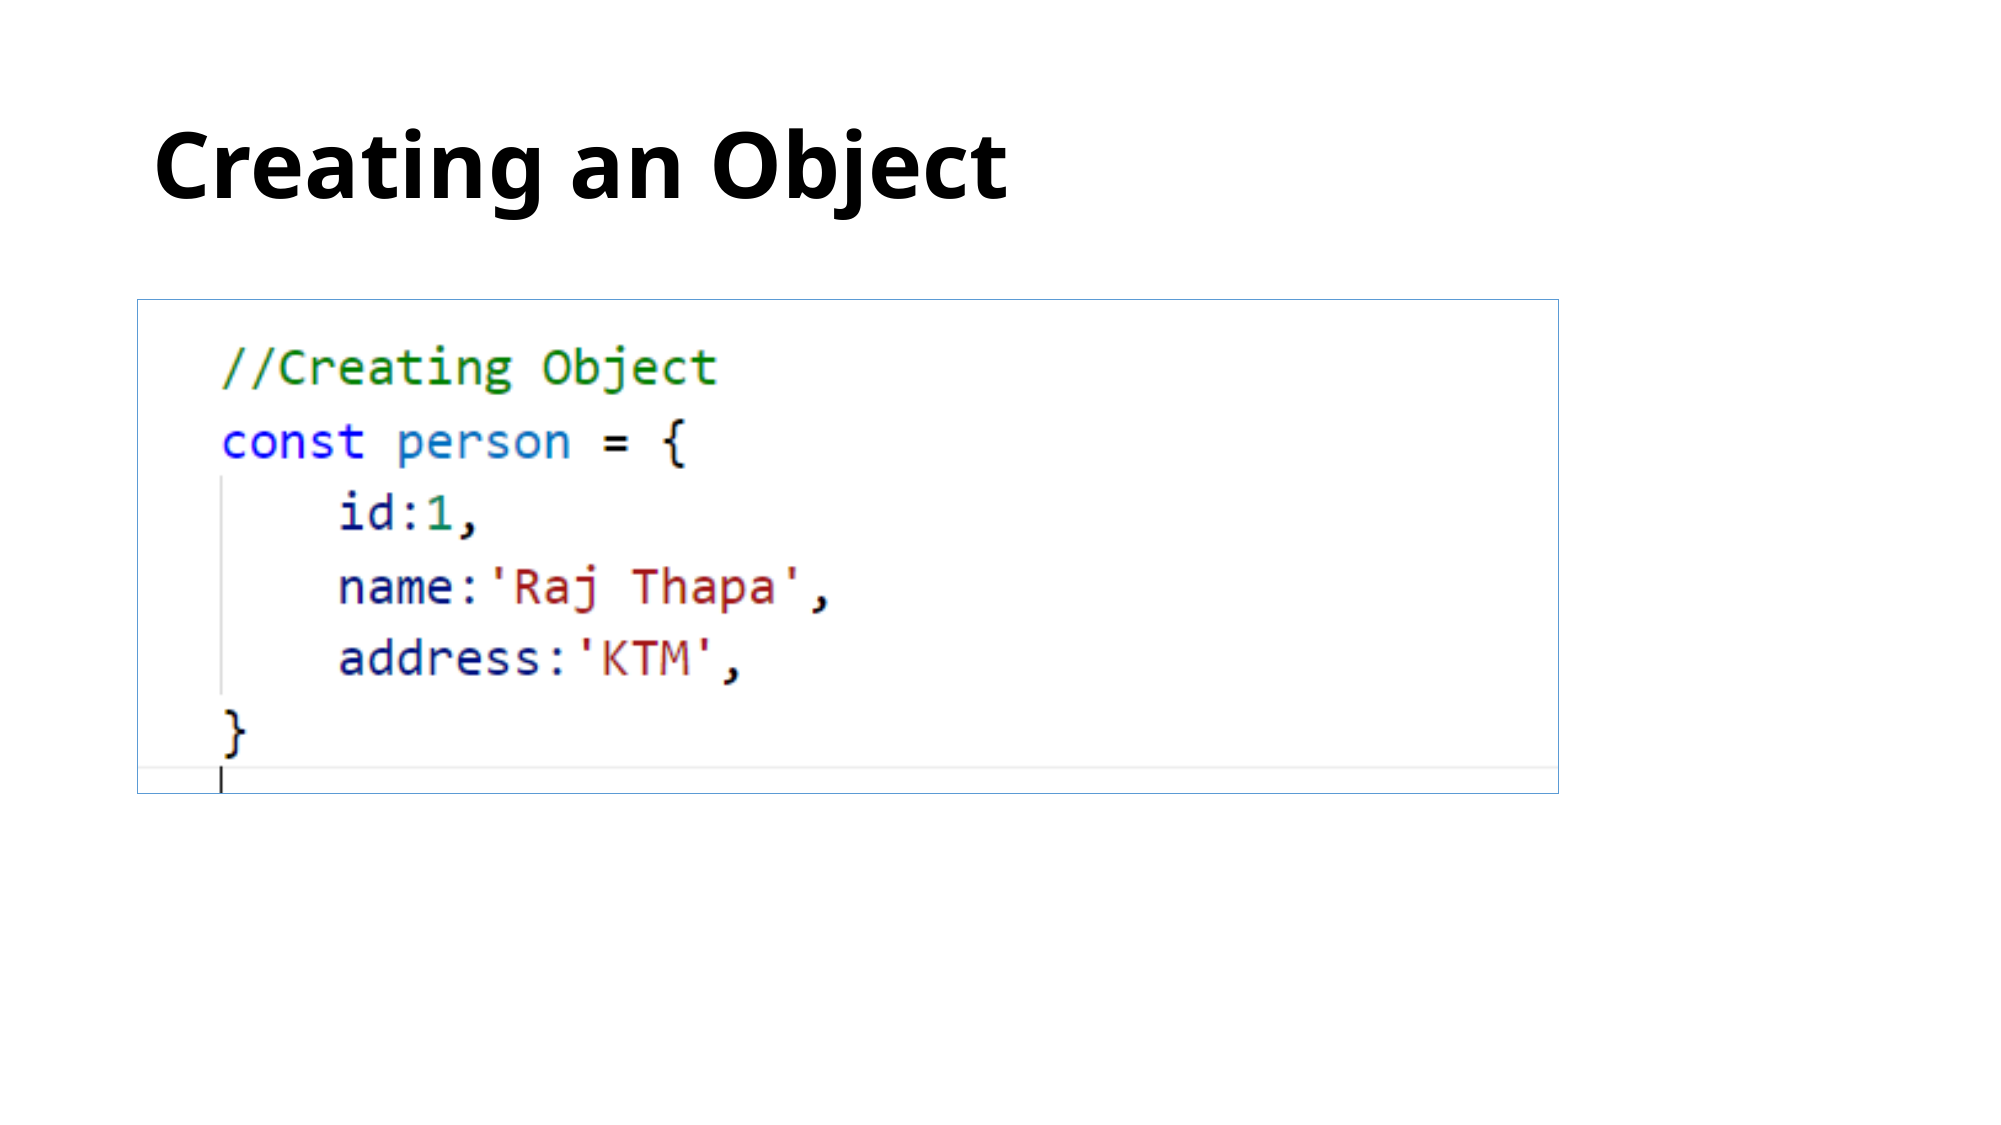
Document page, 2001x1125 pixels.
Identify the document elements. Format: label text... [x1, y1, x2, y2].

title Creating an Object [137, 59, 1863, 278]
picture [137, 299, 1559, 794]
